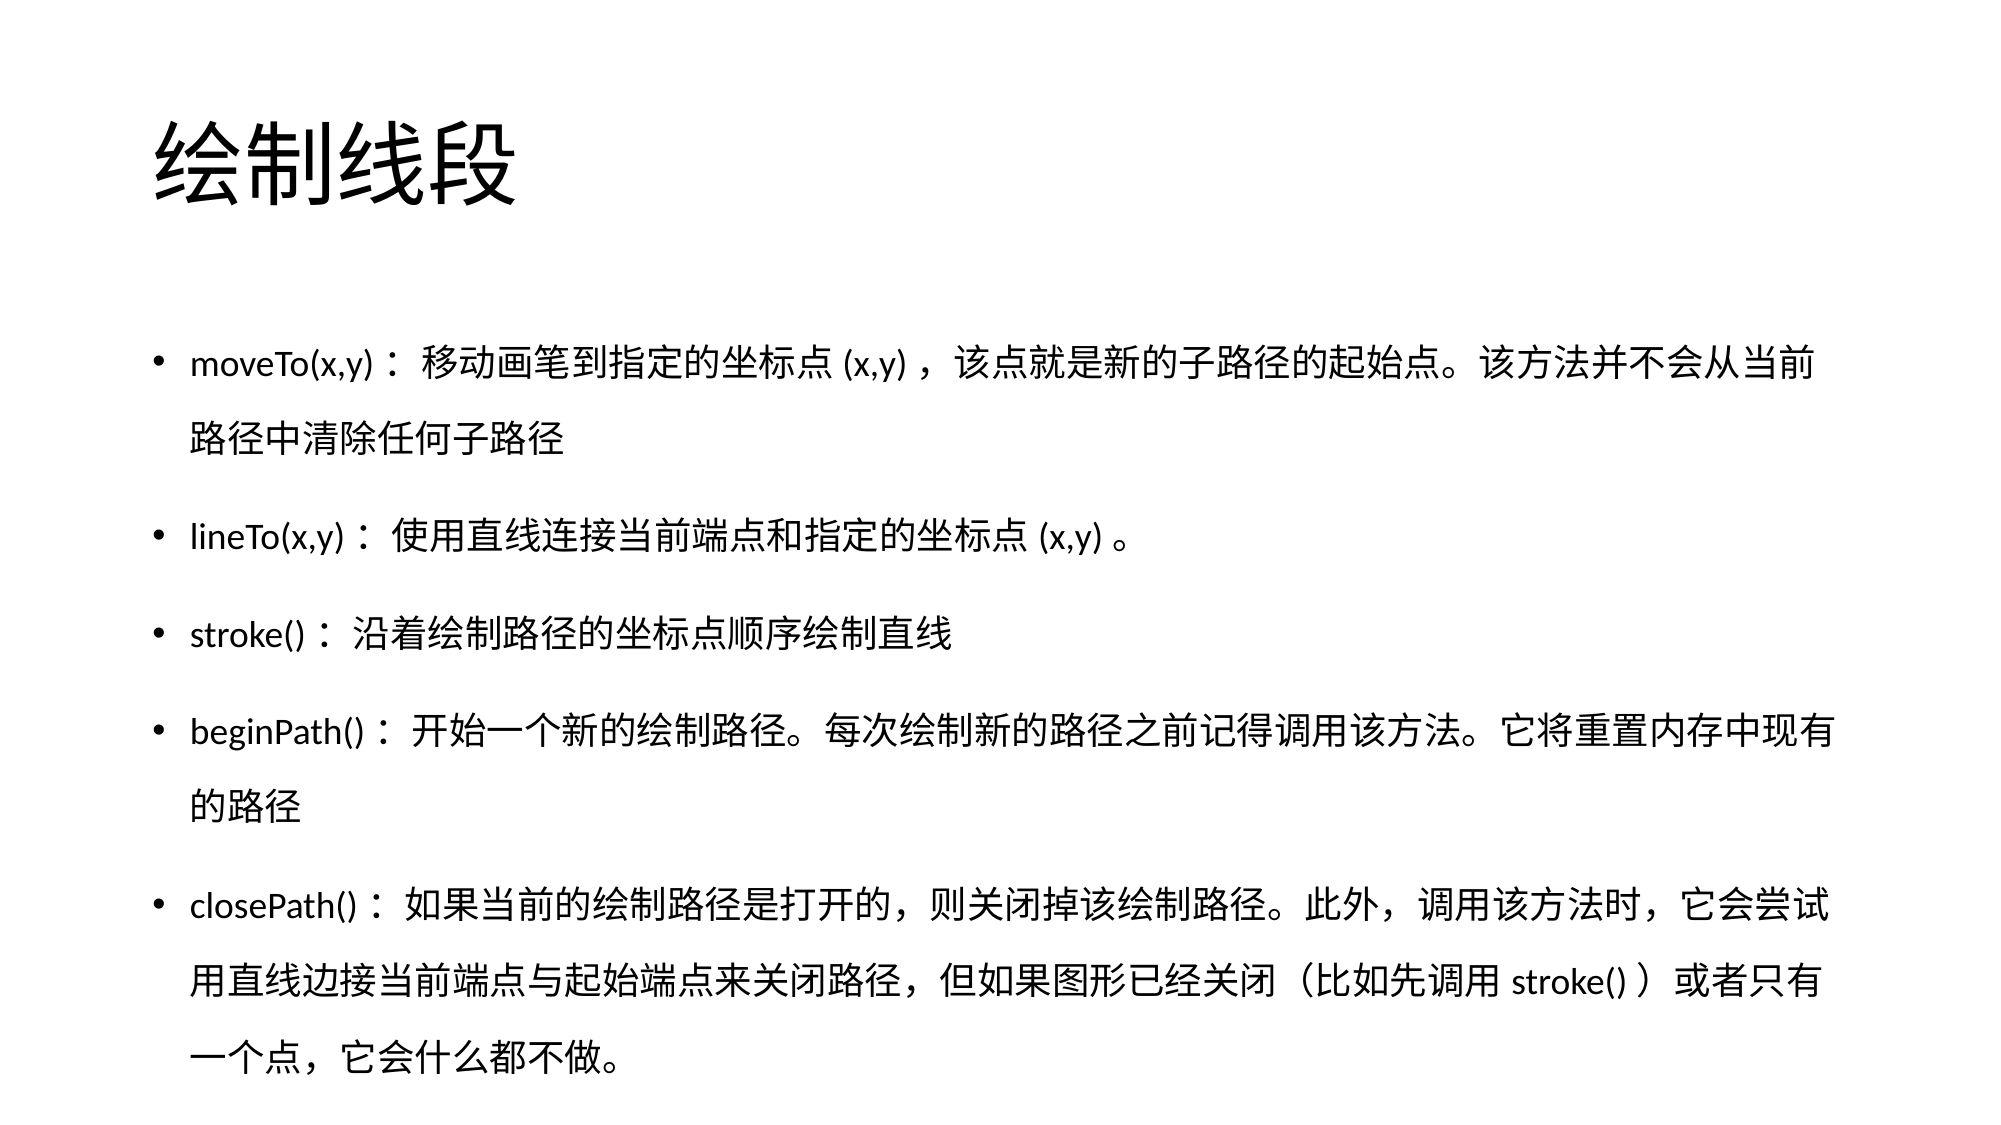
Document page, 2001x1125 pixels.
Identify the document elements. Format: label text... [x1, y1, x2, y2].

list moveTo(x,y)：移动画笔到指定的坐标点(x,y)，该点就是新的子路径的起始点。该方法并不会从当前路径中清除任何子路径 lineTo(x,y)：使用直线连接当前端点和指定的坐标点(x,y)。 stroke()：沿着绘制路径的坐标点顺序绘制直线 beginPath()：开始一个新的绘制路径。每次绘制新的路径之前记得调用该方法。它将重置内存中现有的路径 closePath()：如果当前的绘制路径是打开的，则关闭掉该绘制路径。此外，调用该方法时，它会尝试用直线边接当前端点与起始端点来关闭路径，但如果图形已经关闭（比如先调用stroke()）或者只有一个点，它会什么都不做。 createLinearGradient（）渐变 [137, 299, 1863, 1014]
title 绘制线段 [137, 59, 1863, 278]
